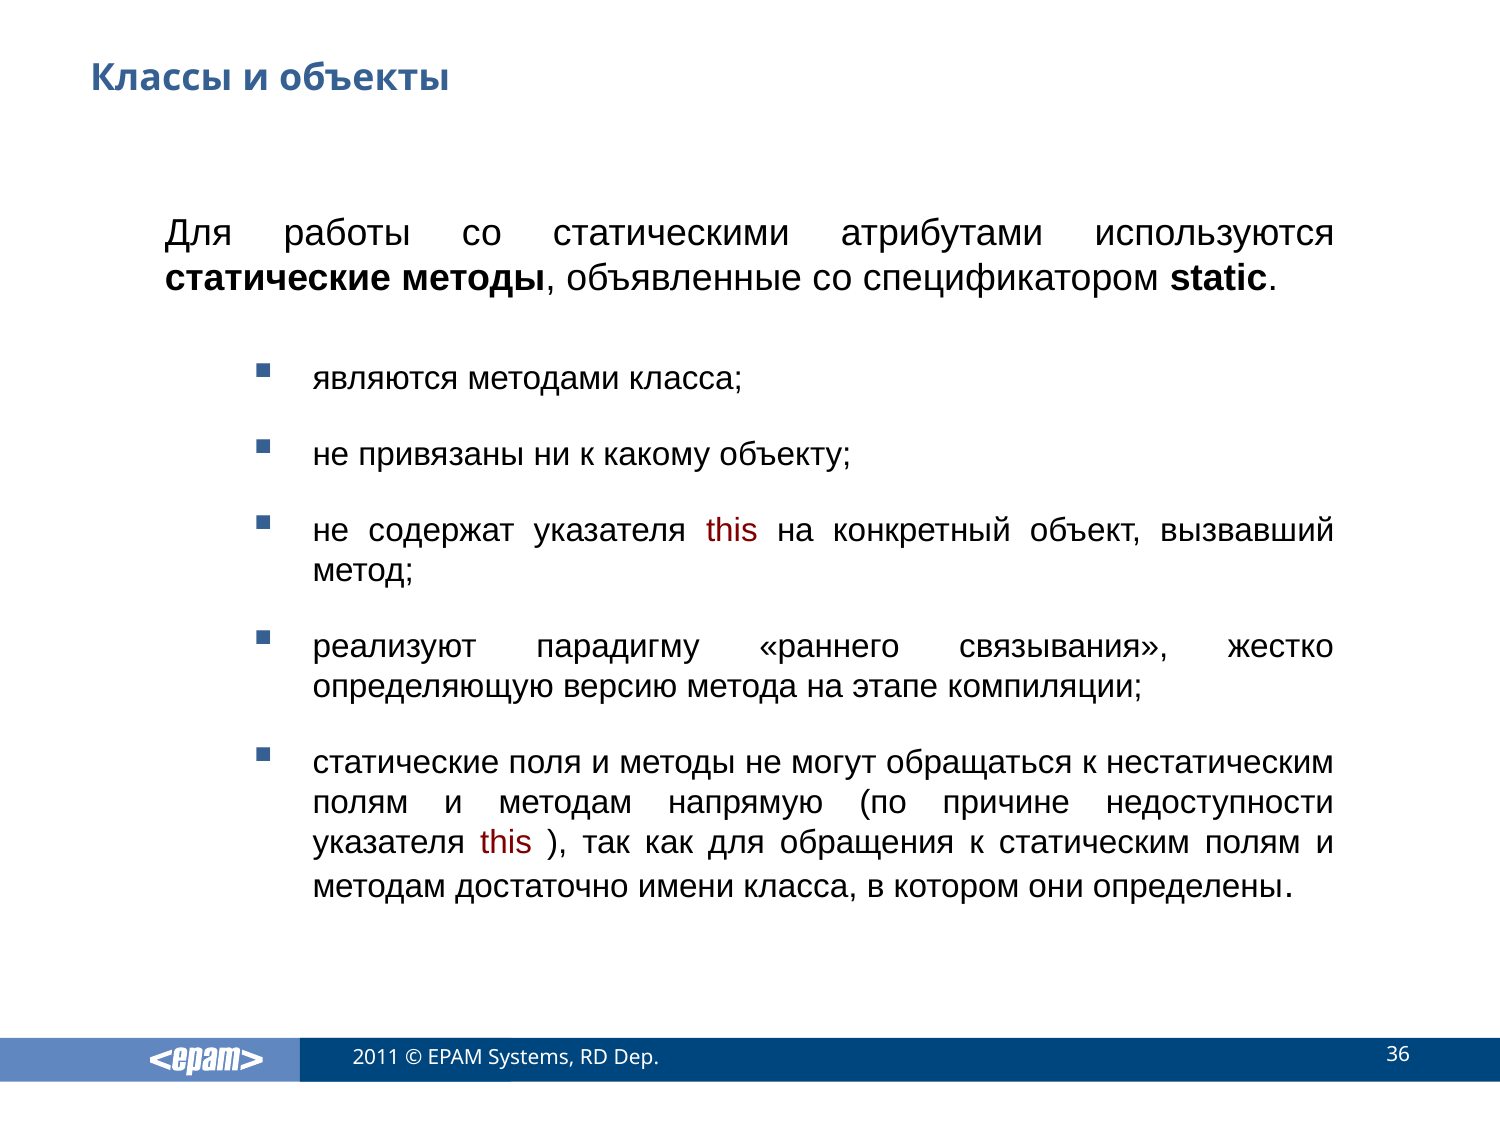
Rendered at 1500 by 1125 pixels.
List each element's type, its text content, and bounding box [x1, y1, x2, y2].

list Для работы со статическими атрибутами используются статические методы, объявленные со спецификатором static. являются методами класса; не привязаны ни к какому объекту; не содержат указателя this на конкретный объект, вызвавший метод; реализуют парадигму «раннего связывания», жестко определяющую версию метода на этапе компиляции; статические поля и методы не могут обращаться к нестатическим полям и методам напрямую (по причине недоступности указателя this ), так как для обращения к статическим полям и методам достаточно имени класса, в котором они определены. [150, 200, 1350, 988]
title Классы и объекты [75, 45, 1425, 163]
footer 2011 © EPAM Systems, RD Dep. [337, 1028, 738, 1088]
slide_number 36 [1262, 1025, 1425, 1085]
